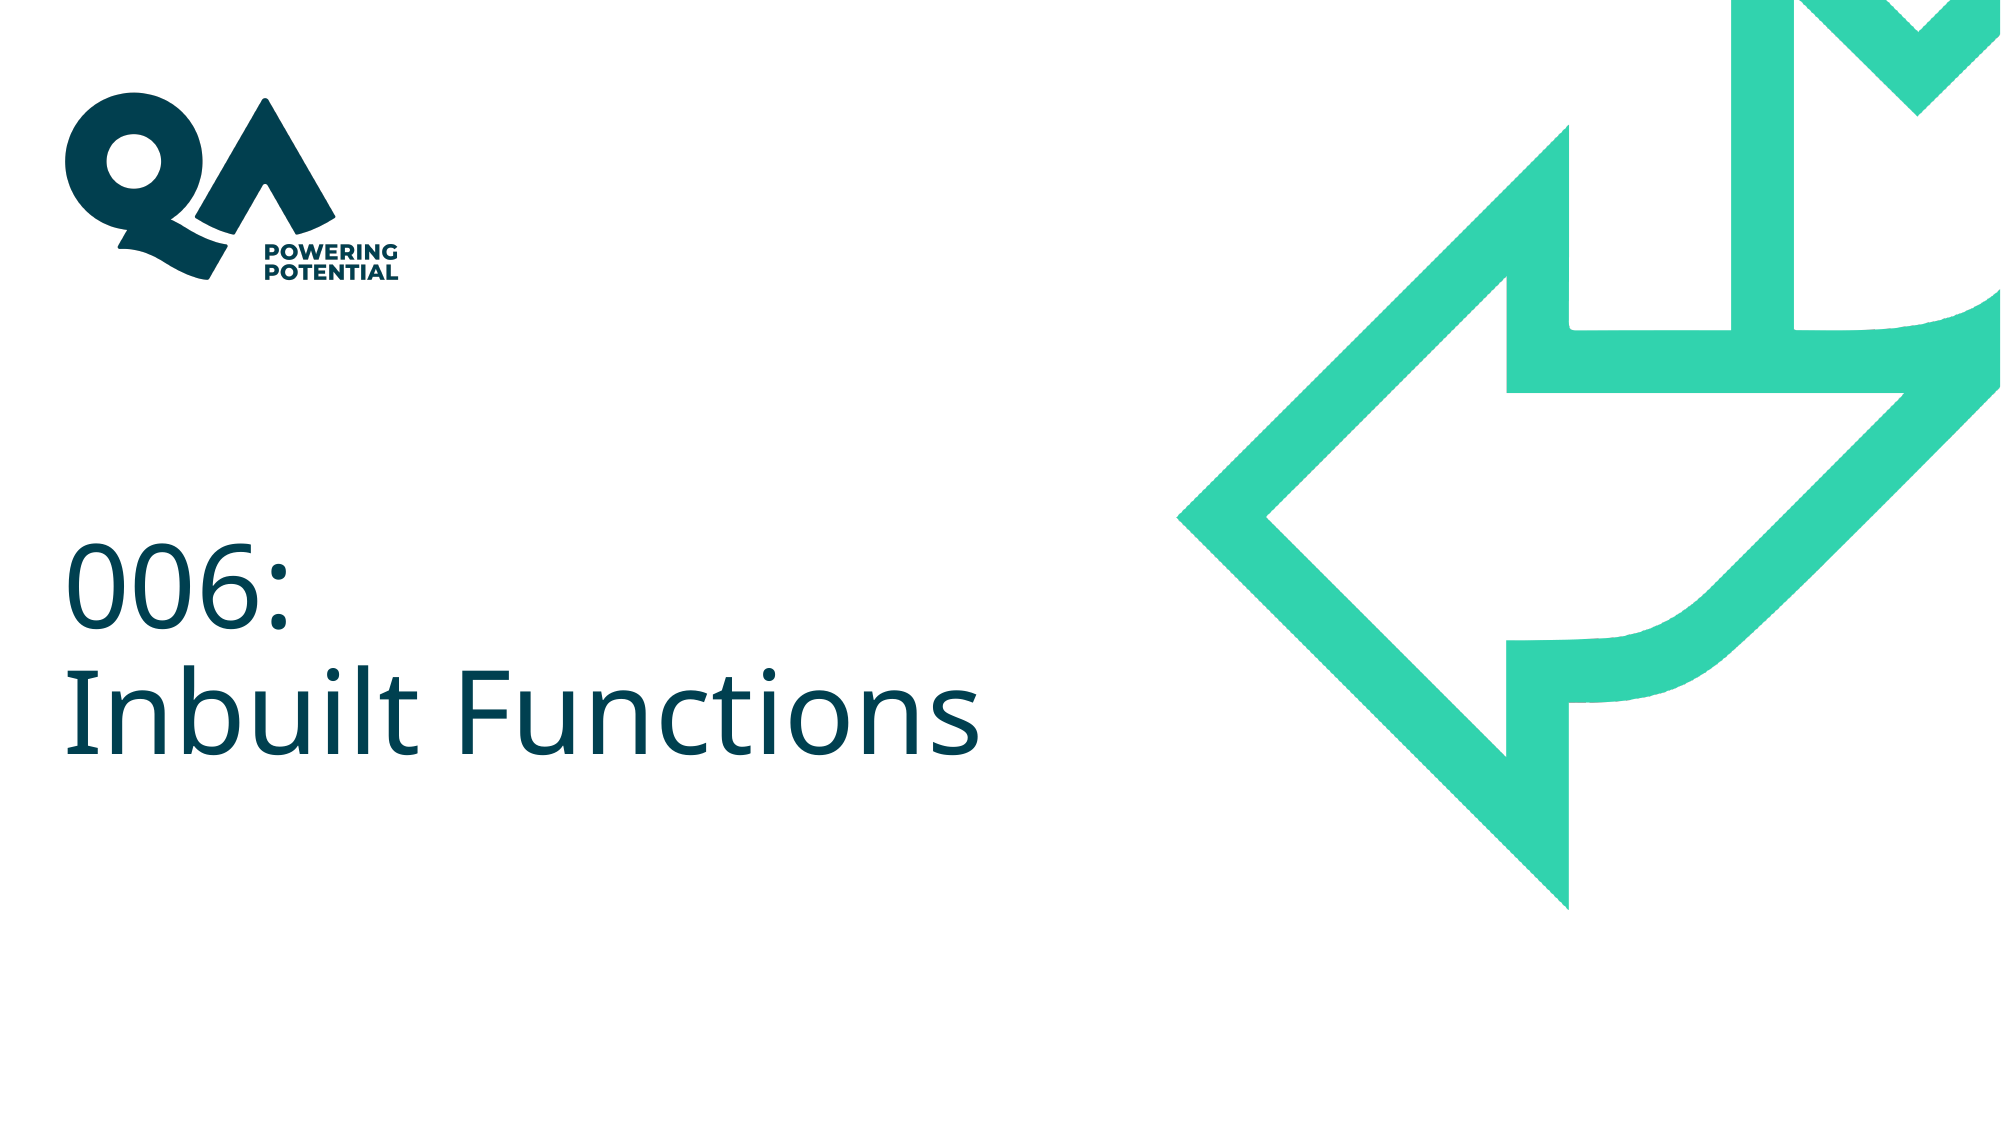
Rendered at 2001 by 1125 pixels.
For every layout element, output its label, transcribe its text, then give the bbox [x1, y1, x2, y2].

picture [1164, 0, 2001, 931]
title 006: Inbuilt Functions [63, 381, 1146, 780]
picture [13, 49, 447, 314]
